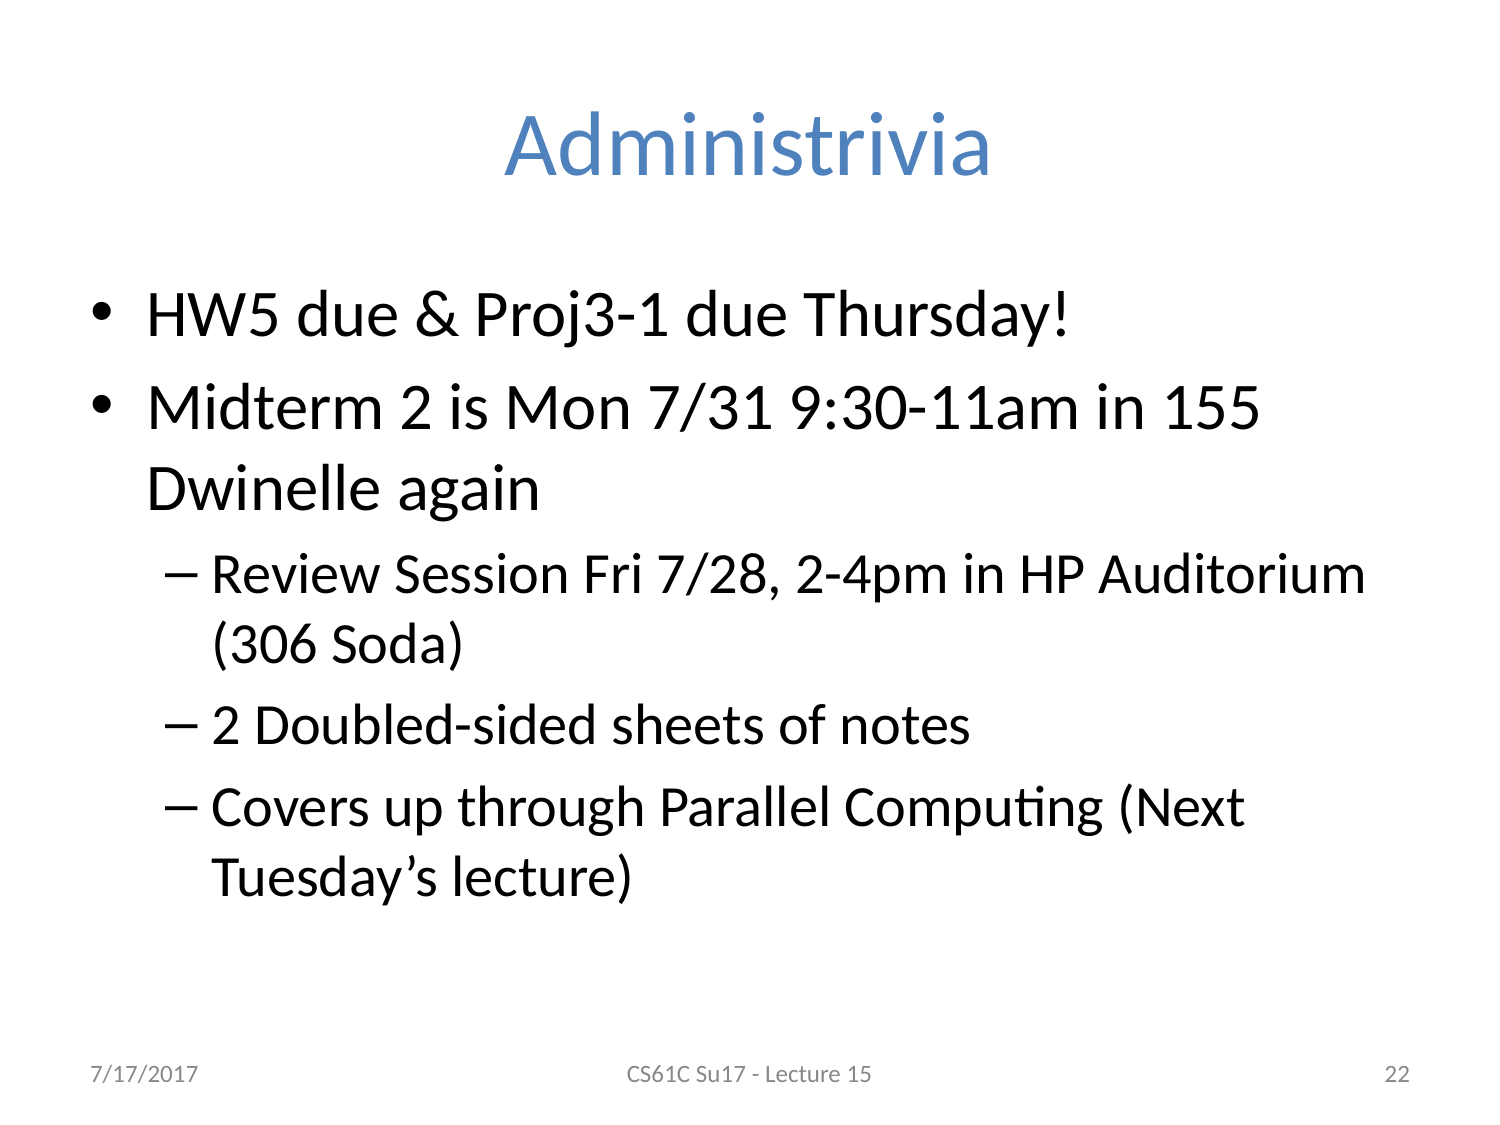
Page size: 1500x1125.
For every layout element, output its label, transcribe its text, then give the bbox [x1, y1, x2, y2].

footer CS61C Su17 - Lecture 15 [512, 1042, 988, 1103]
title Administrivia [75, 45, 1425, 233]
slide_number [75, 1042, 425, 1103]
list HW5 due & Proj3-1 due Thursday! Midterm 2 is Mon 7/31 9:30-11am in 155 Dwinelle again Review Session Fri 7/28, 2-4pm in HP Auditorium (306 Soda) 2 Doubled-sided sheets of notes Covers up through Parallel Computing (Next Tuesday’s lecture) [75, 262, 1425, 1073]
slide_number 22 [1074, 1042, 1425, 1103]
